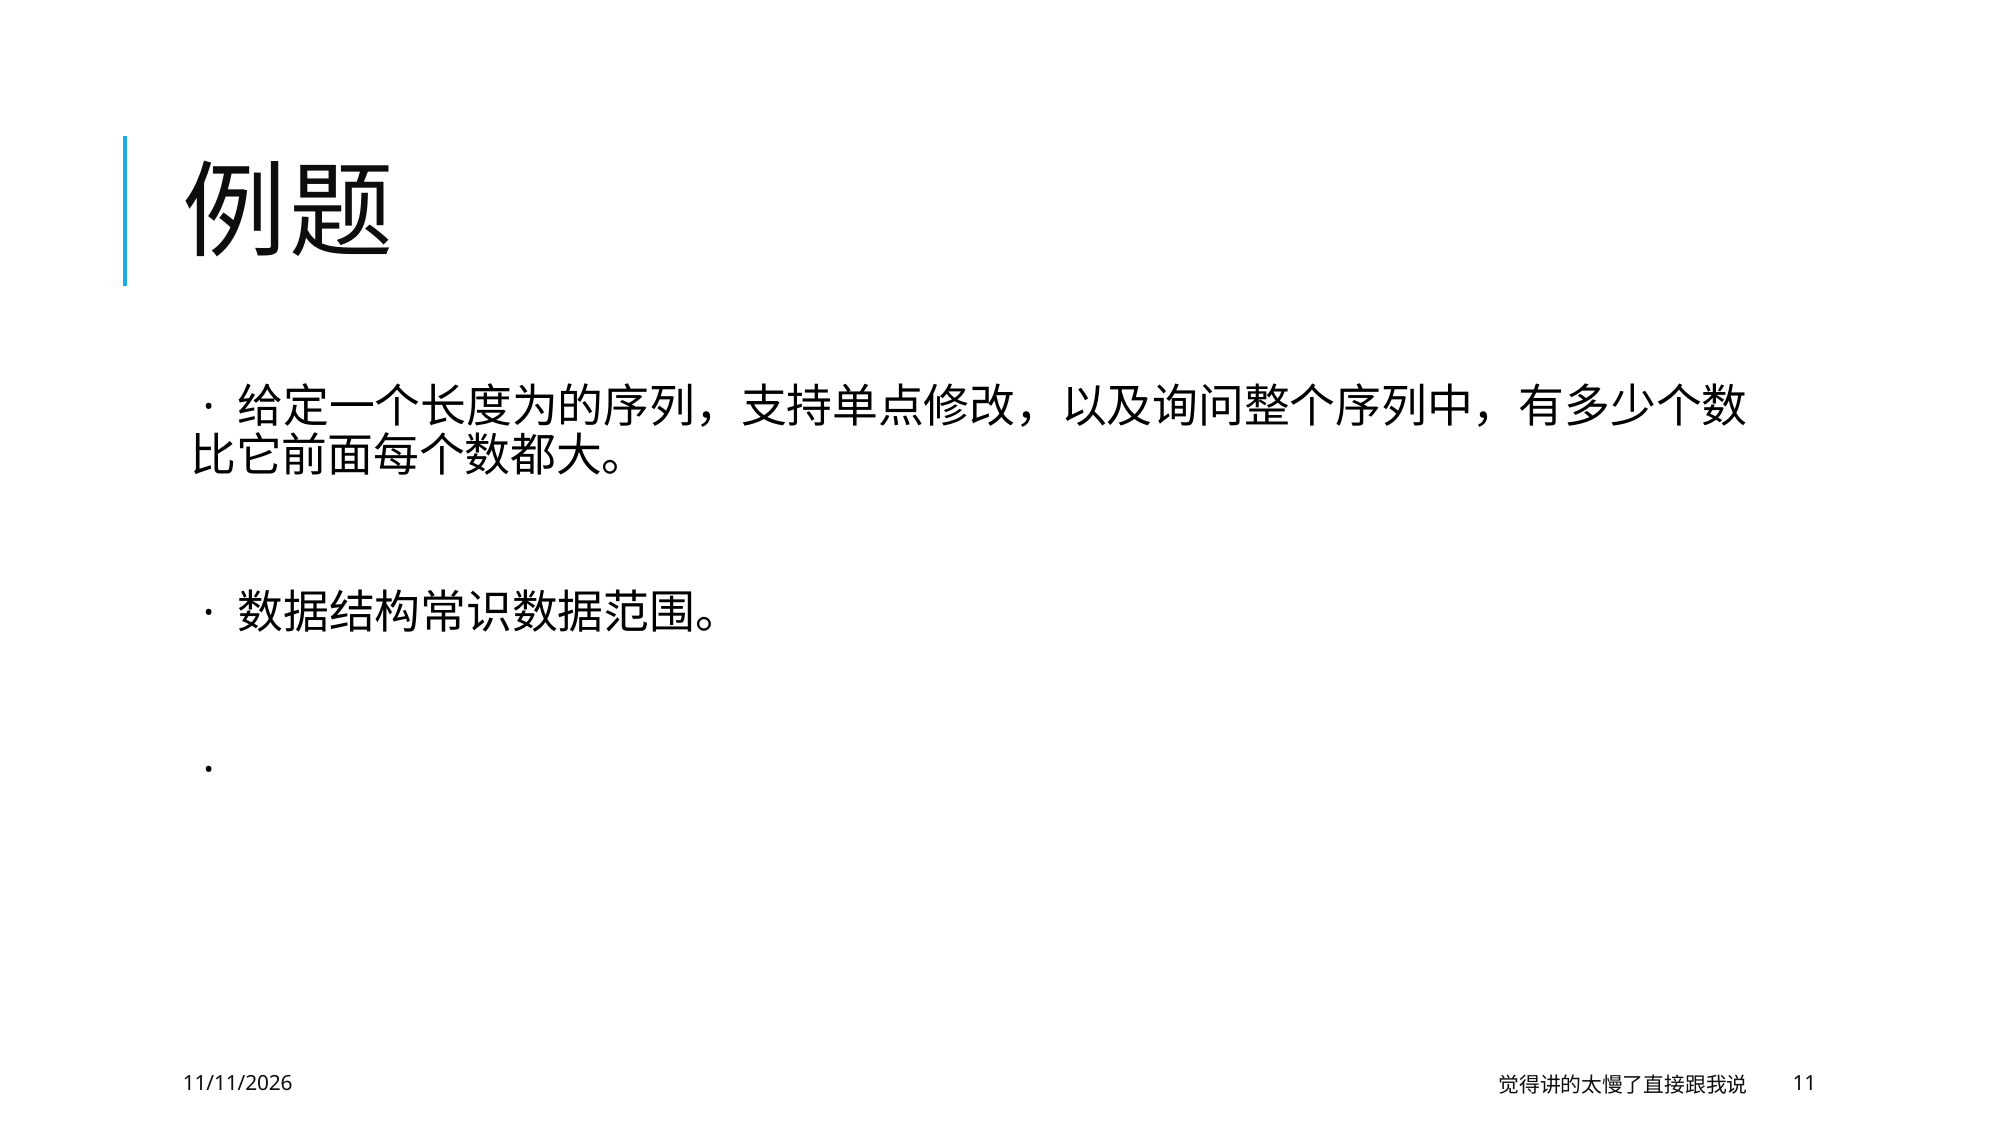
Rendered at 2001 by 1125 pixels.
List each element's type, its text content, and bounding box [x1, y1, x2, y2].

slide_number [168, 1061, 522, 1107]
slide_number 11 [1777, 1061, 1938, 1107]
title 例题 [168, 96, 1763, 342]
footer 觉得讲的太慢了直接跟我说 [794, 1061, 1763, 1107]
